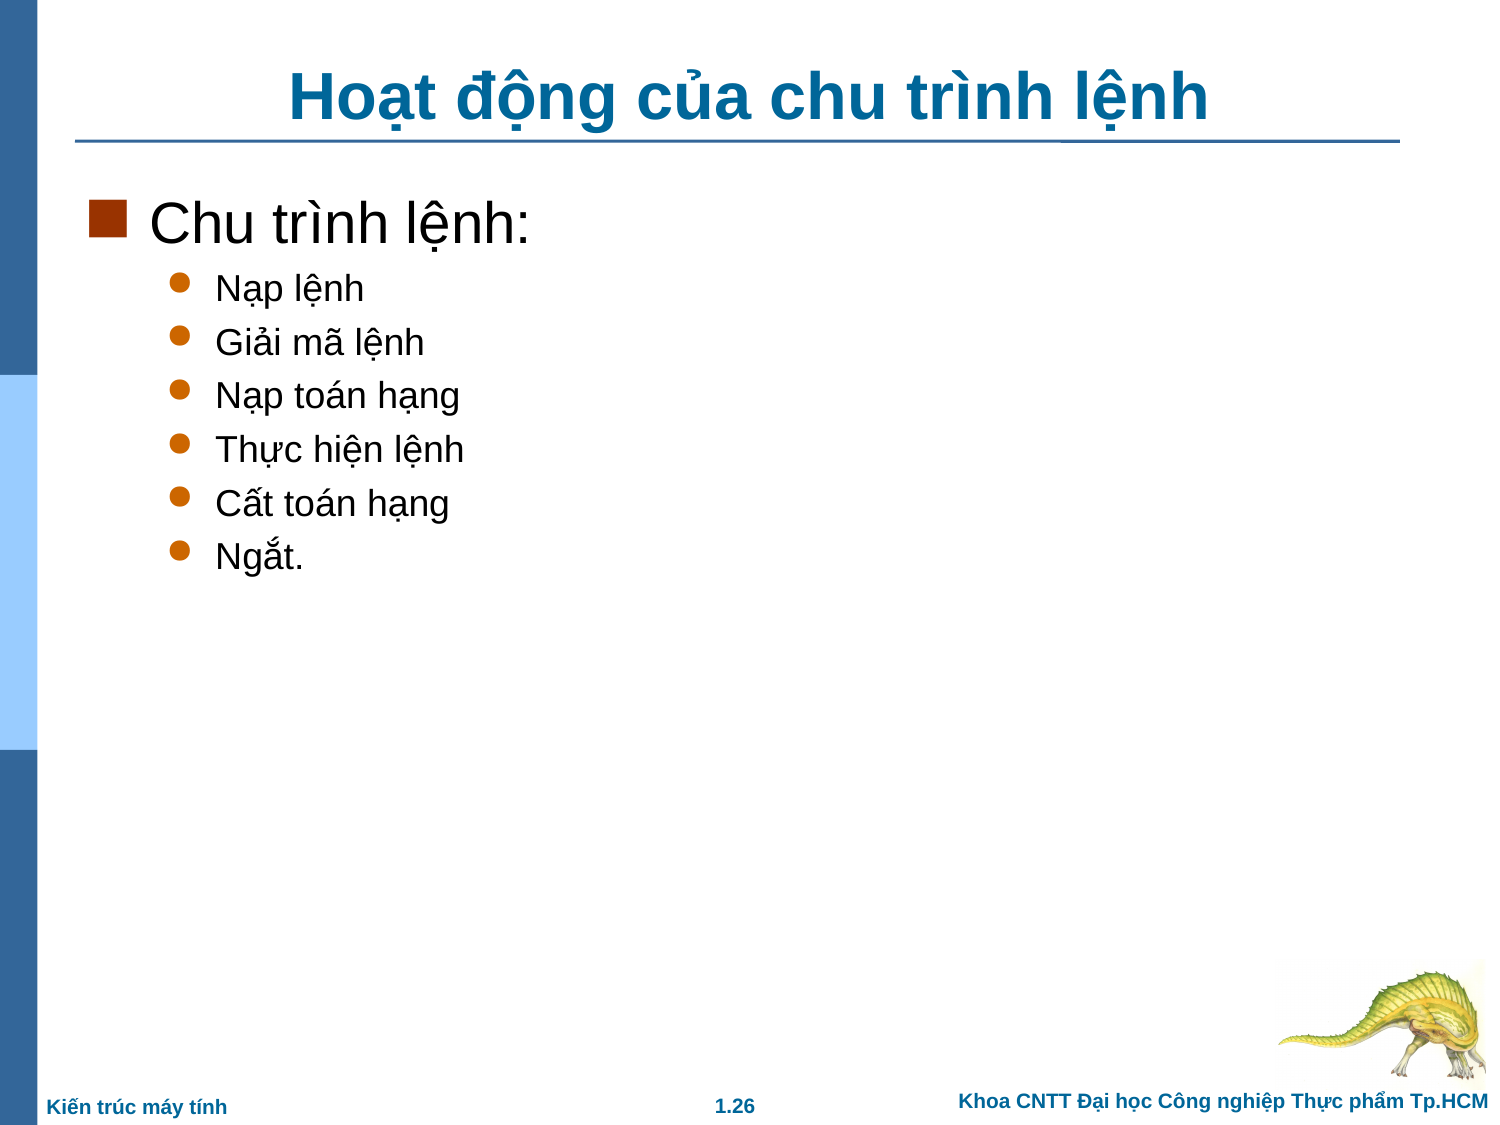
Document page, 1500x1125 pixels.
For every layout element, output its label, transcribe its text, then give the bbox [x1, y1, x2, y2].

title Hoạt động của chu trình lệnh [75, 45, 1425, 141]
picture [1275, 959, 1486, 1090]
list Chu trình lệnh: Nạp lệnh Giải mã lệnh Nạp toán hạng Thực hiện lệnh Cất toán hạng Ngắt. [78, 185, 1456, 1066]
